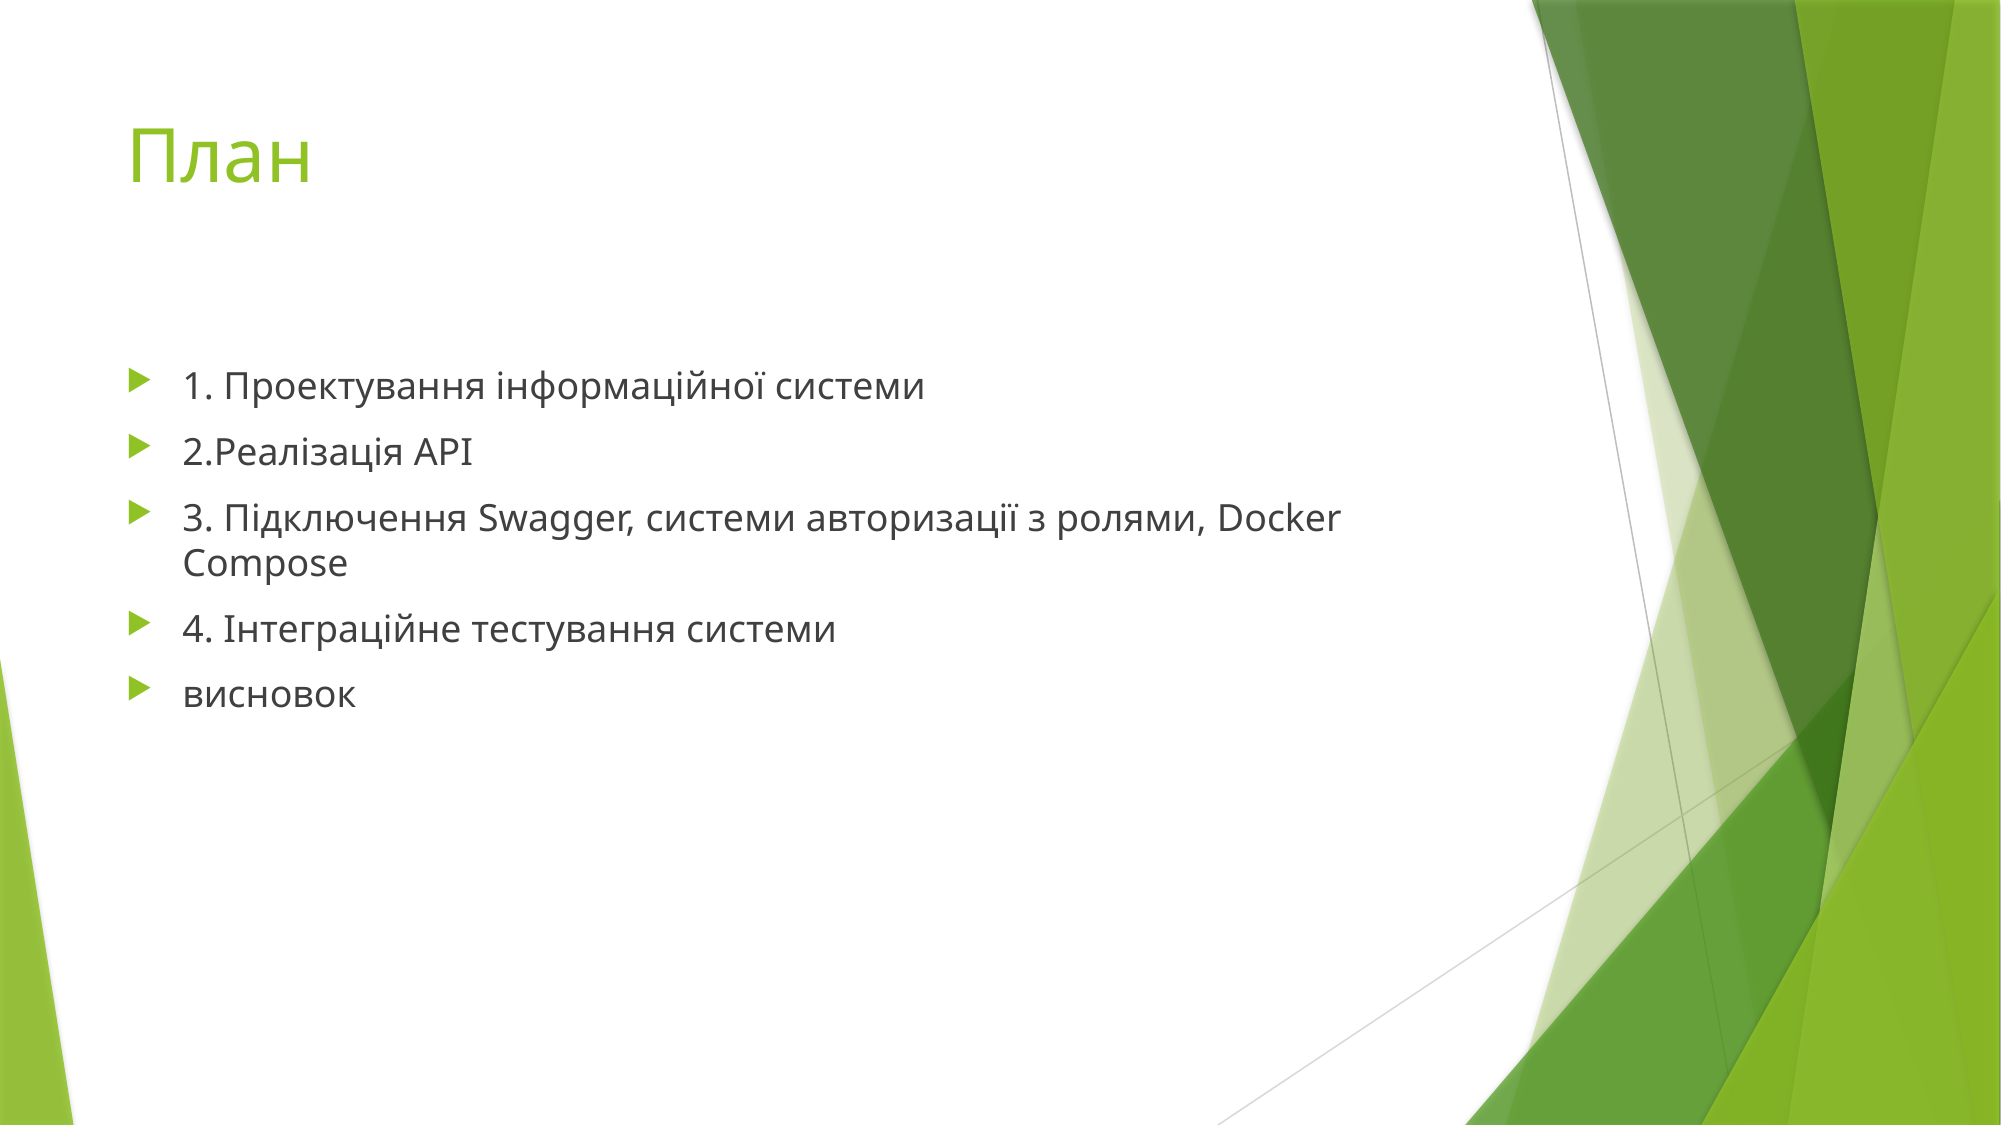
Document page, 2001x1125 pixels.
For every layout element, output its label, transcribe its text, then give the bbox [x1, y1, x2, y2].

title План [111, 99, 1522, 317]
list 1. Проектування інформаційної системи 2.Реалізація АРІ 3. Підключення Swagger, системи авторизації з ролями, Docker Compose 4. Інтеграційне тестування системи висновок [111, 354, 1522, 992]
